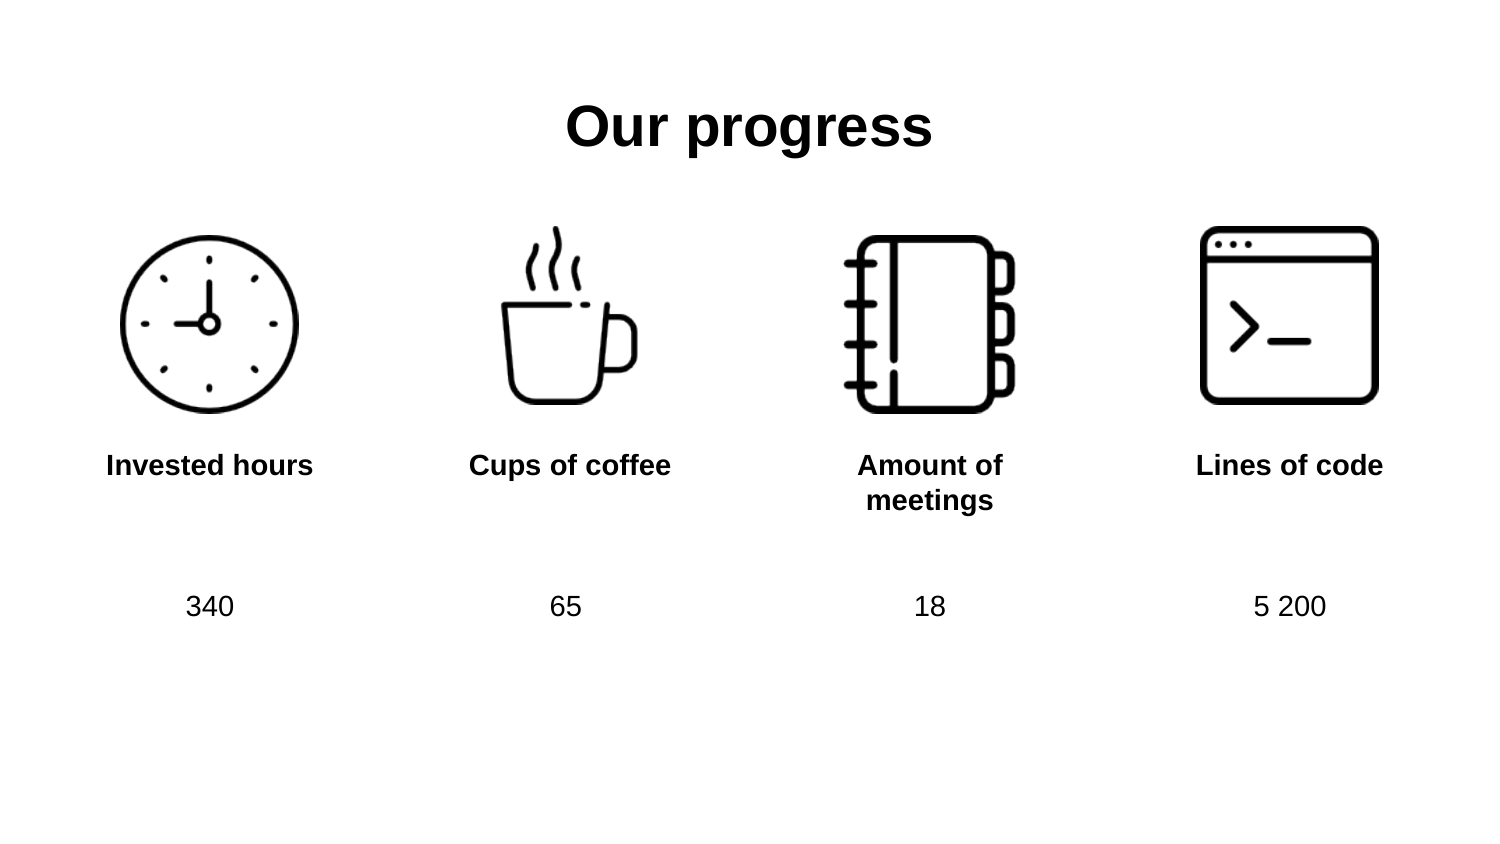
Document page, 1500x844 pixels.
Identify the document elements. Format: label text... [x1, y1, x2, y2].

text_box 18 [789, 572, 1071, 667]
picture [1200, 226, 1380, 406]
text_box Cups of coffee [429, 430, 711, 525]
text_box Amount of meetings [789, 430, 1071, 525]
text_box Invested hours [69, 430, 351, 525]
text_box Lines of code [1149, 430, 1431, 525]
text_box 340 [69, 572, 351, 667]
picture [840, 235, 1020, 415]
picture [120, 235, 300, 415]
text_box 65 [429, 572, 711, 667]
title Our progress [51, 72, 1449, 167]
text_box 5 200 [1149, 572, 1431, 667]
picture [480, 226, 660, 406]
